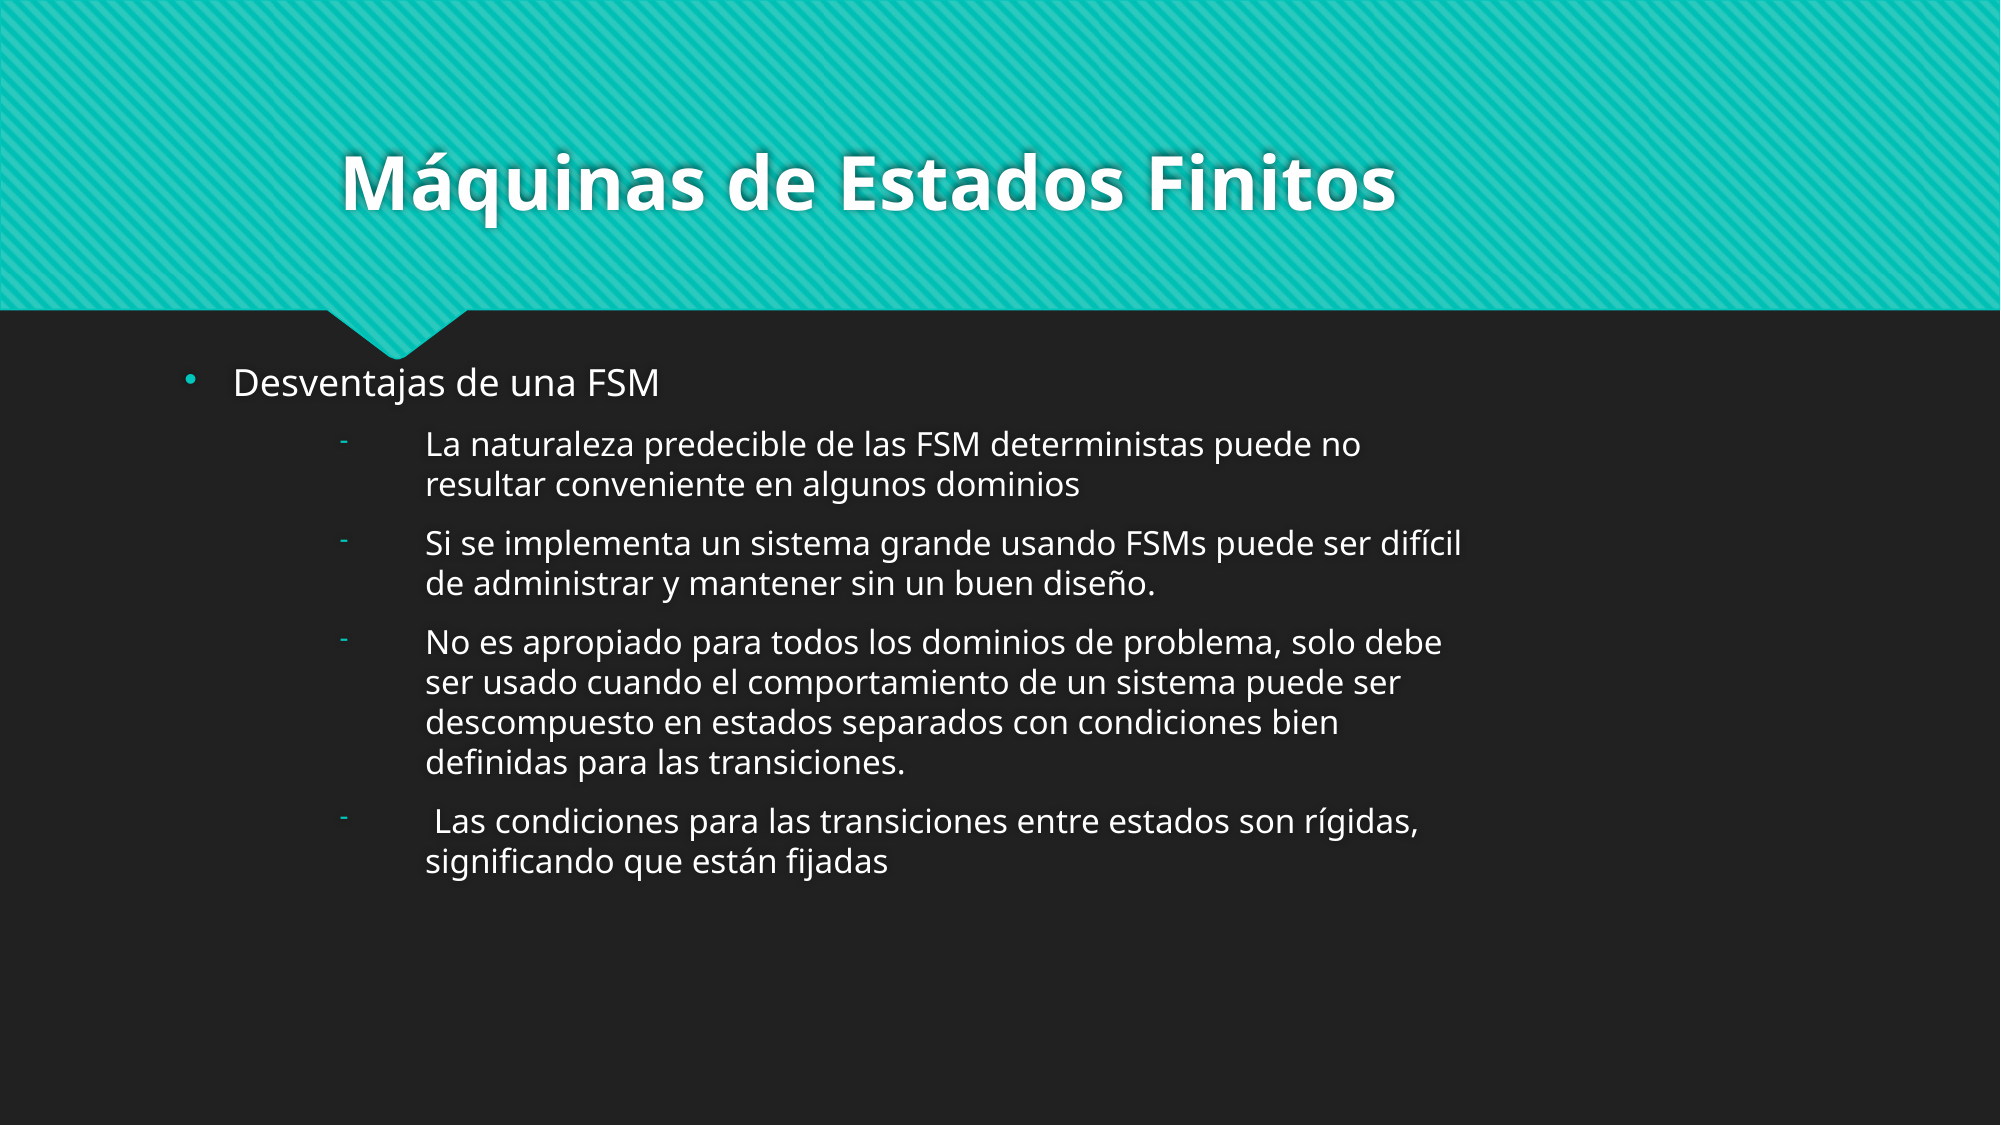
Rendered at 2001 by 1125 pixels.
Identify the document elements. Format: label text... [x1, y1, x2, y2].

list Desventajas de una FSM La naturaleza predecible de las FSM deterministas puede no resultar conveniente en algunos dominios Si se implementa un sistema grande usando FSMs puede ser difícil de administrar y mantener sin un buen diseño. No es apropiado para todos los dominios de problema, solo debe ser usado cuando el comportamiento de un sistema puede ser descompuesto en estados separados con condiciones bien definidas para las transiciones. Las condiciones para las transiciones entre estados son rígidas, significando que están fijadas [153, 349, 1503, 890]
title Máquinas de Estados Finitos [324, 44, 1675, 233]
